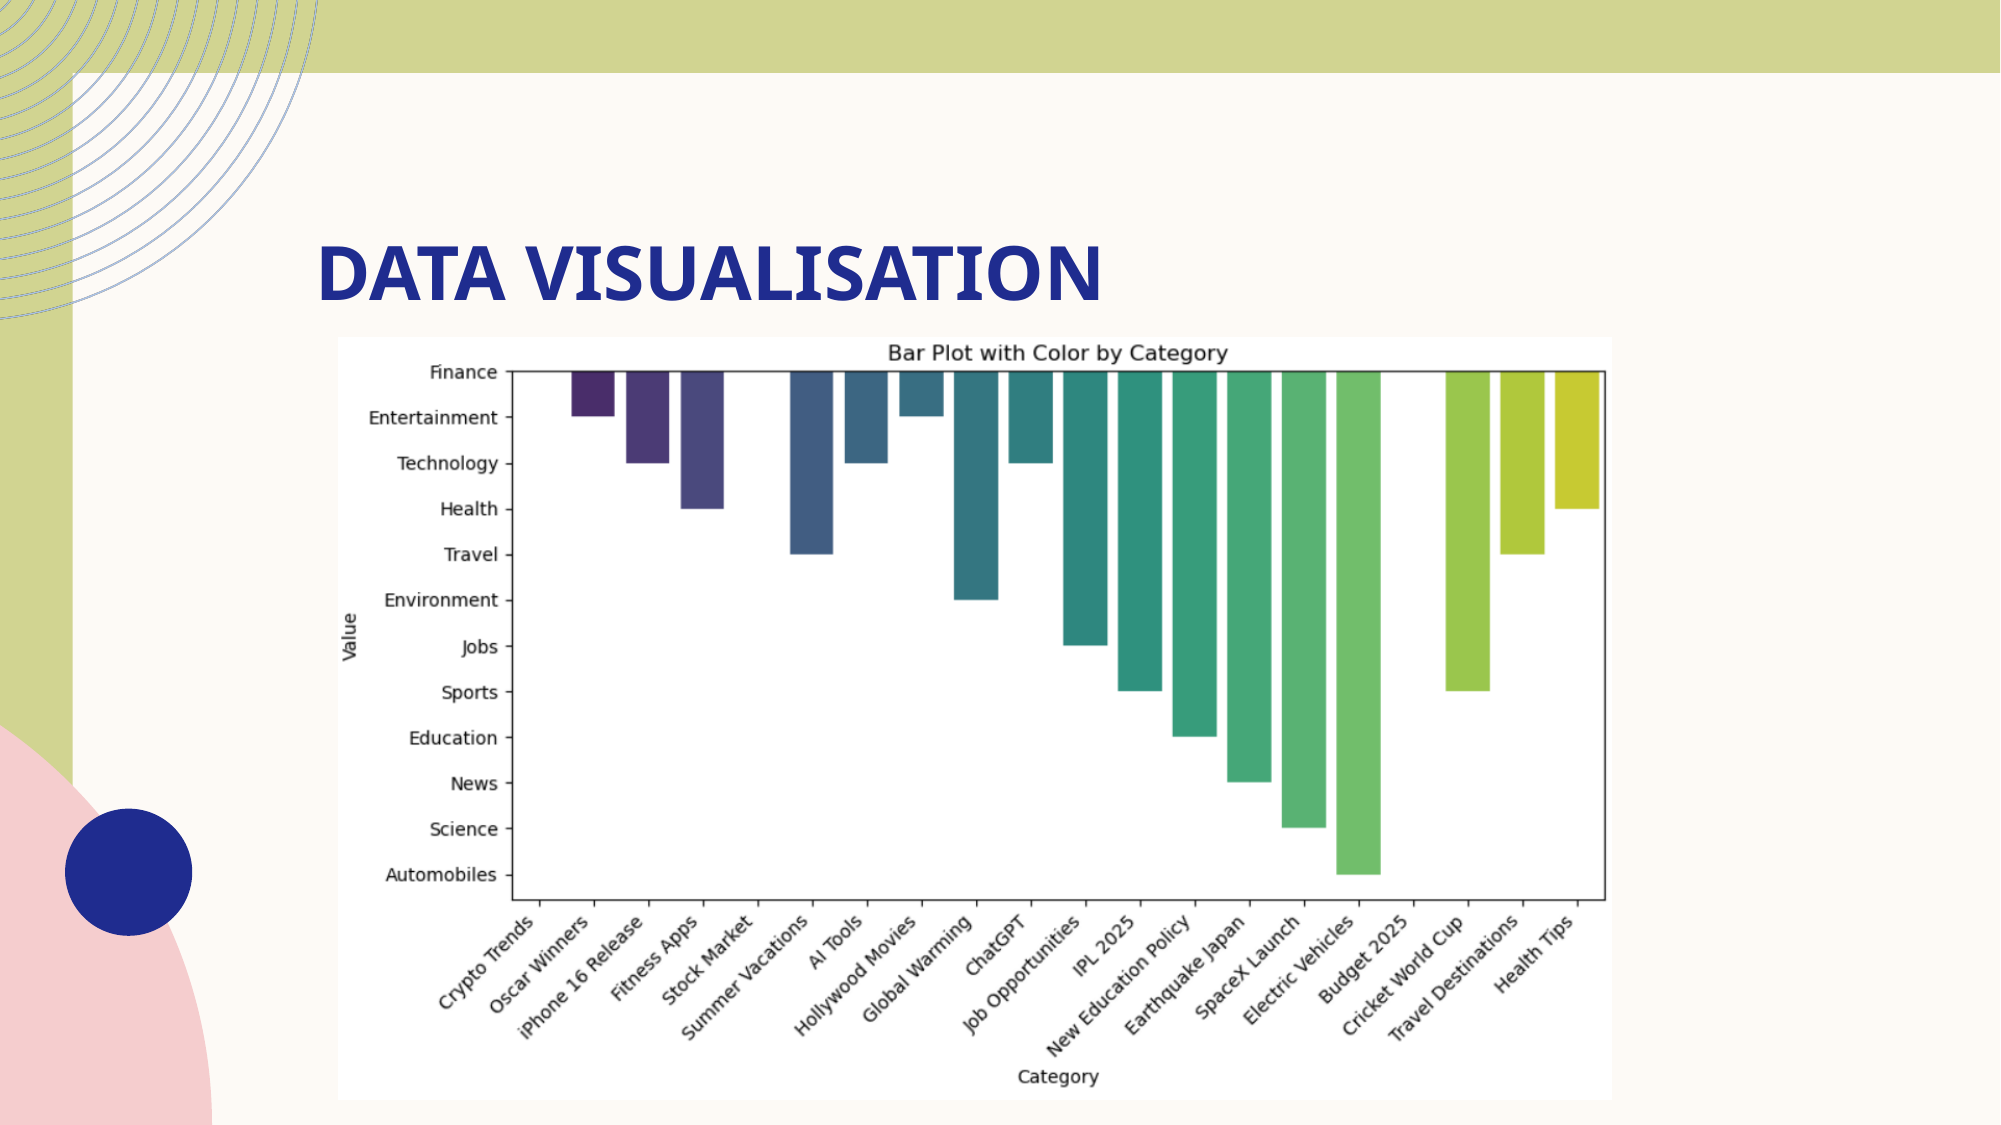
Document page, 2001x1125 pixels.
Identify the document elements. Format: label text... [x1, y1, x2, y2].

title Data visualiSATION [300, 151, 1921, 316]
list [338, 337, 1612, 1100]
picture [0, 0, 2001, 785]
